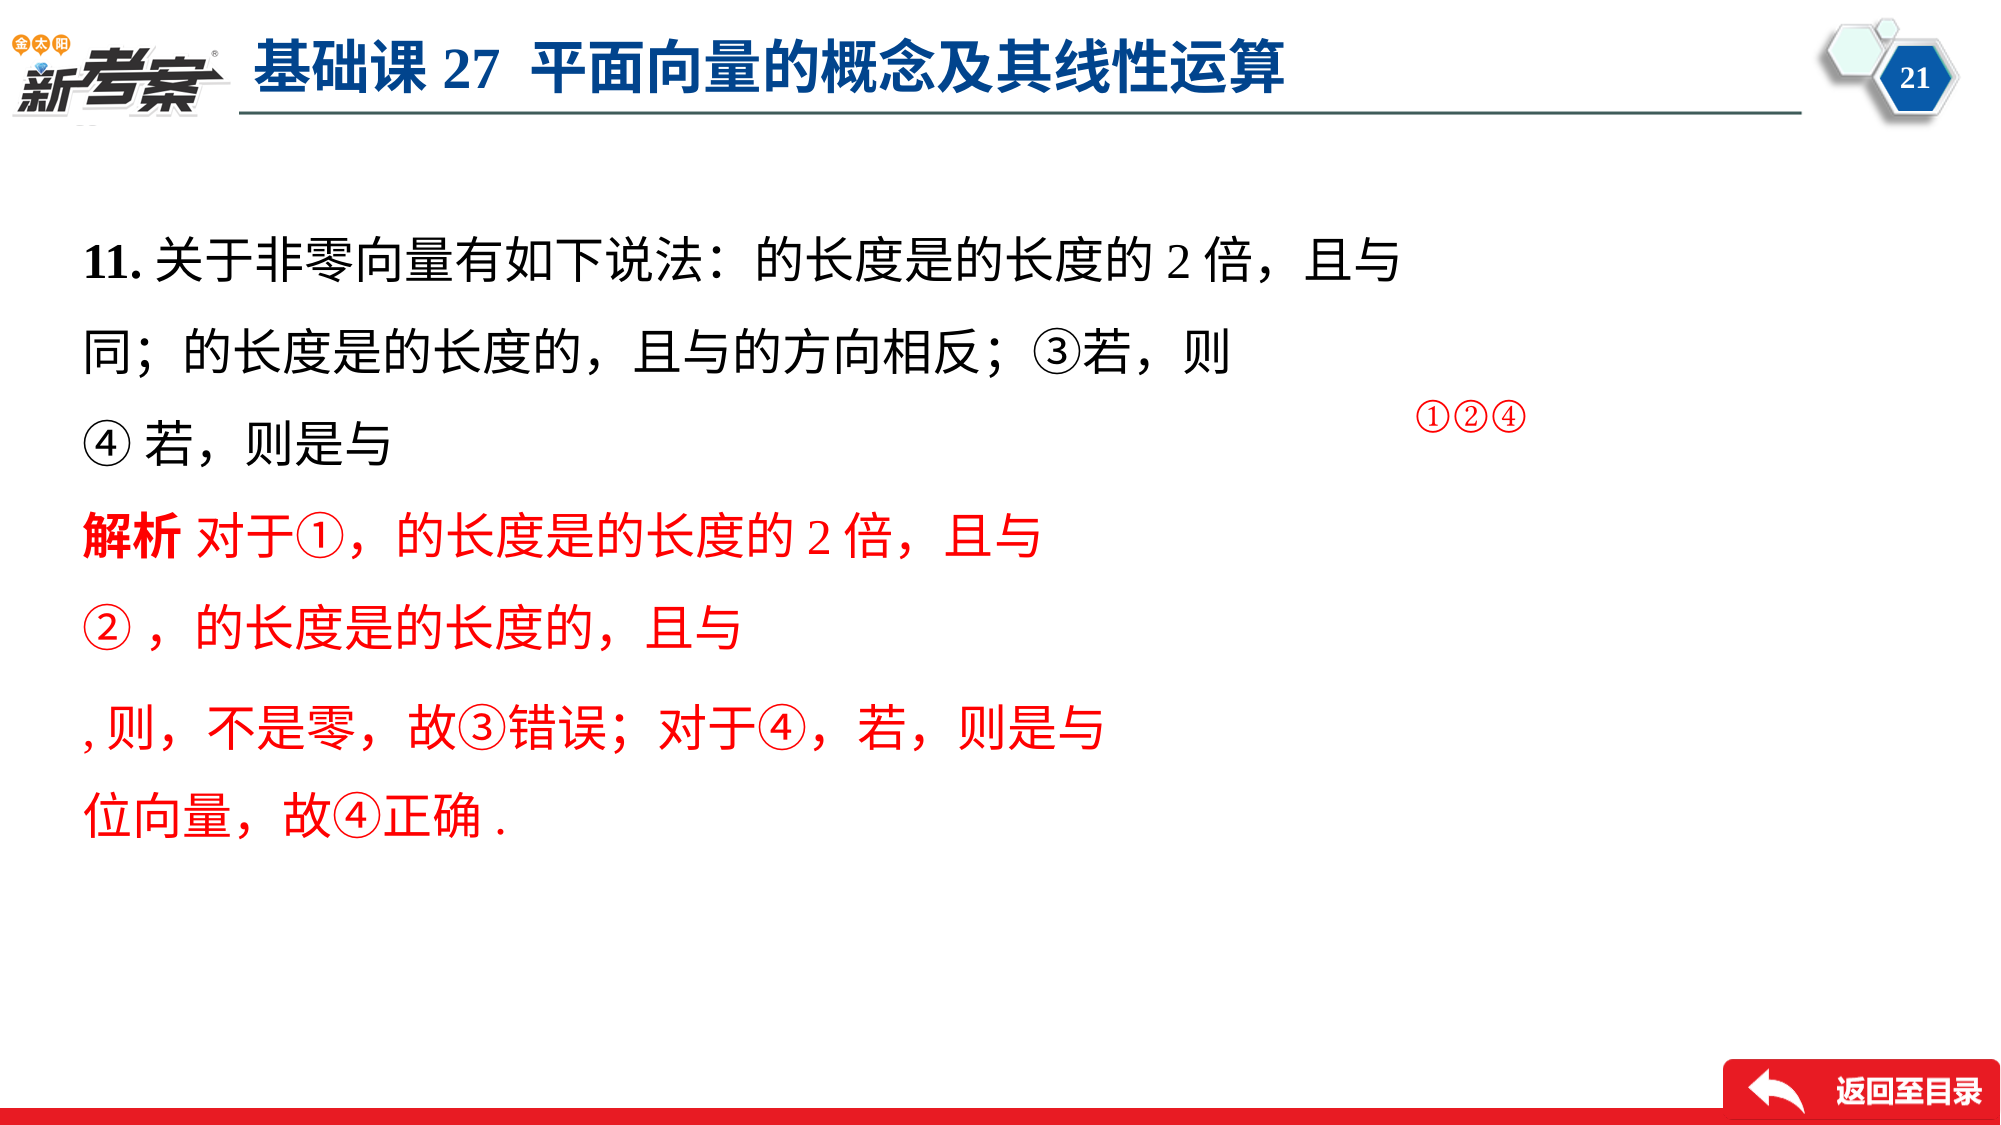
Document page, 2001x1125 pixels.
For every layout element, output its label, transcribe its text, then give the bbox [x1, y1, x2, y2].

text_box ①②④ [1378, 382, 1565, 441]
picture [0, 0, 2001, 1125]
